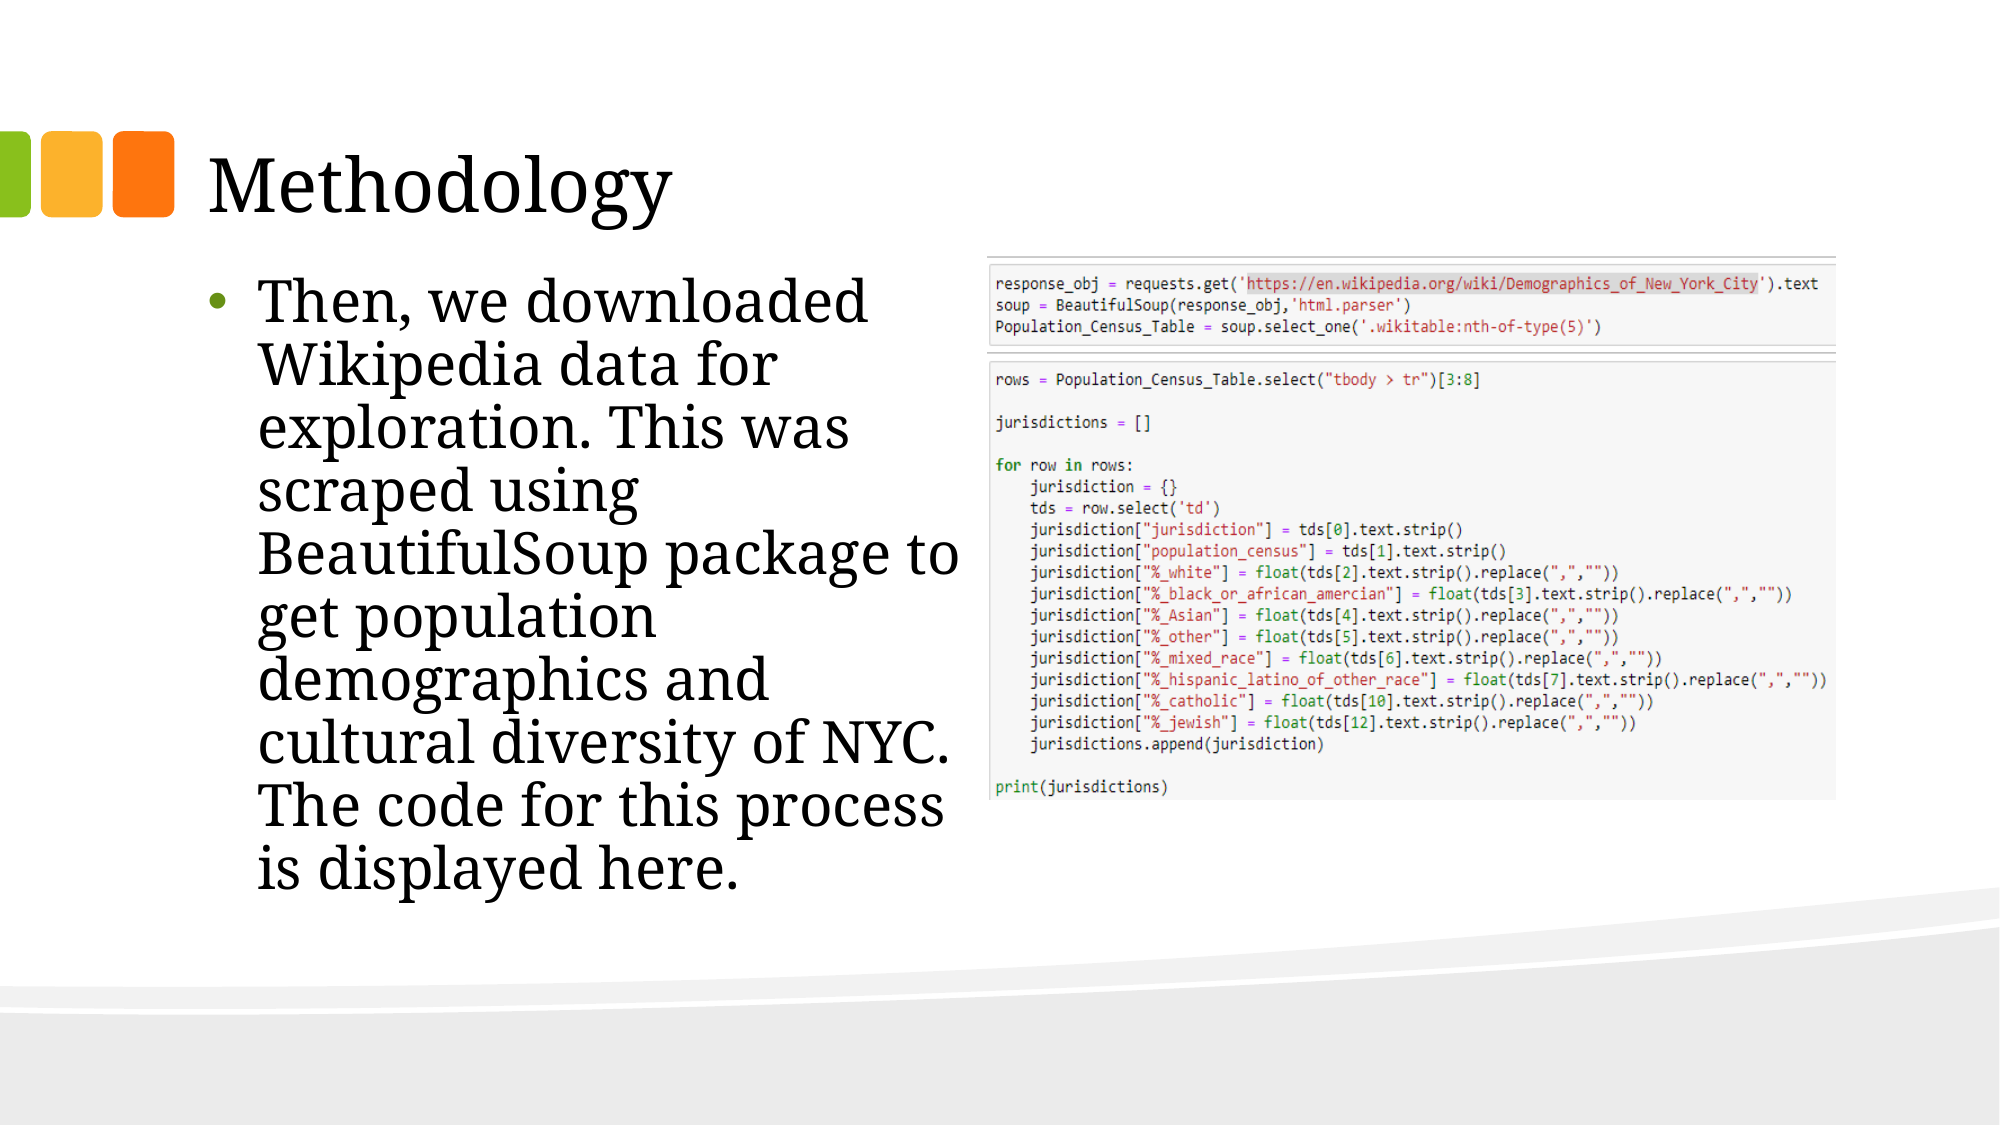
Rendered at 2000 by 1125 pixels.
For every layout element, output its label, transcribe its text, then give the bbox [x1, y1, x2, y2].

list Then, we downloaded Wikipedia data for exploration. This was scraped using BeautifulSoup package to get population demographics and cultural diversity of NYC. The code for this process is displayed here. [187, 262, 987, 1013]
title Methodology [187, 24, 1787, 238]
picture [986, 254, 1837, 801]
